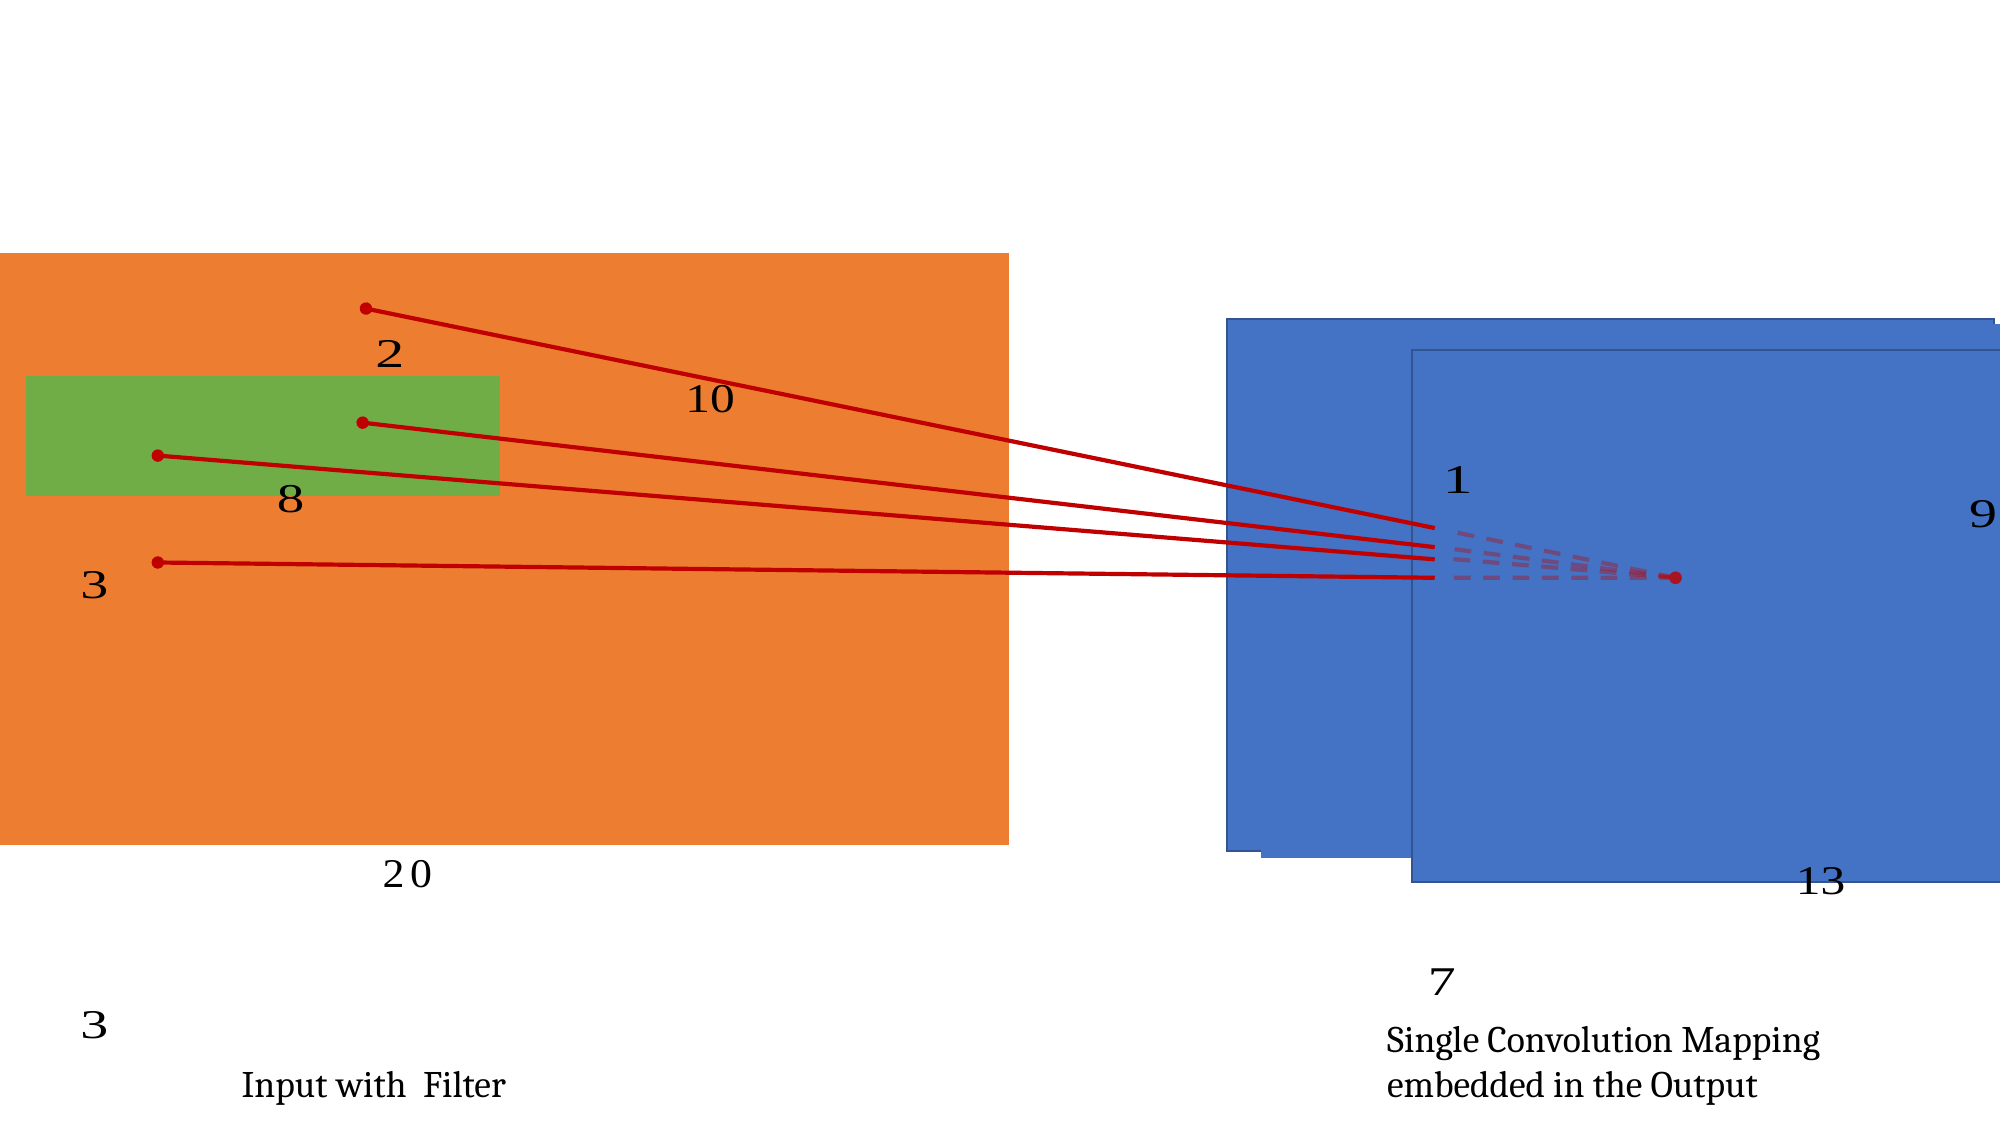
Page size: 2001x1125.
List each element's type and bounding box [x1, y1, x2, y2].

text_box [0, 253, 2000, 1114]
